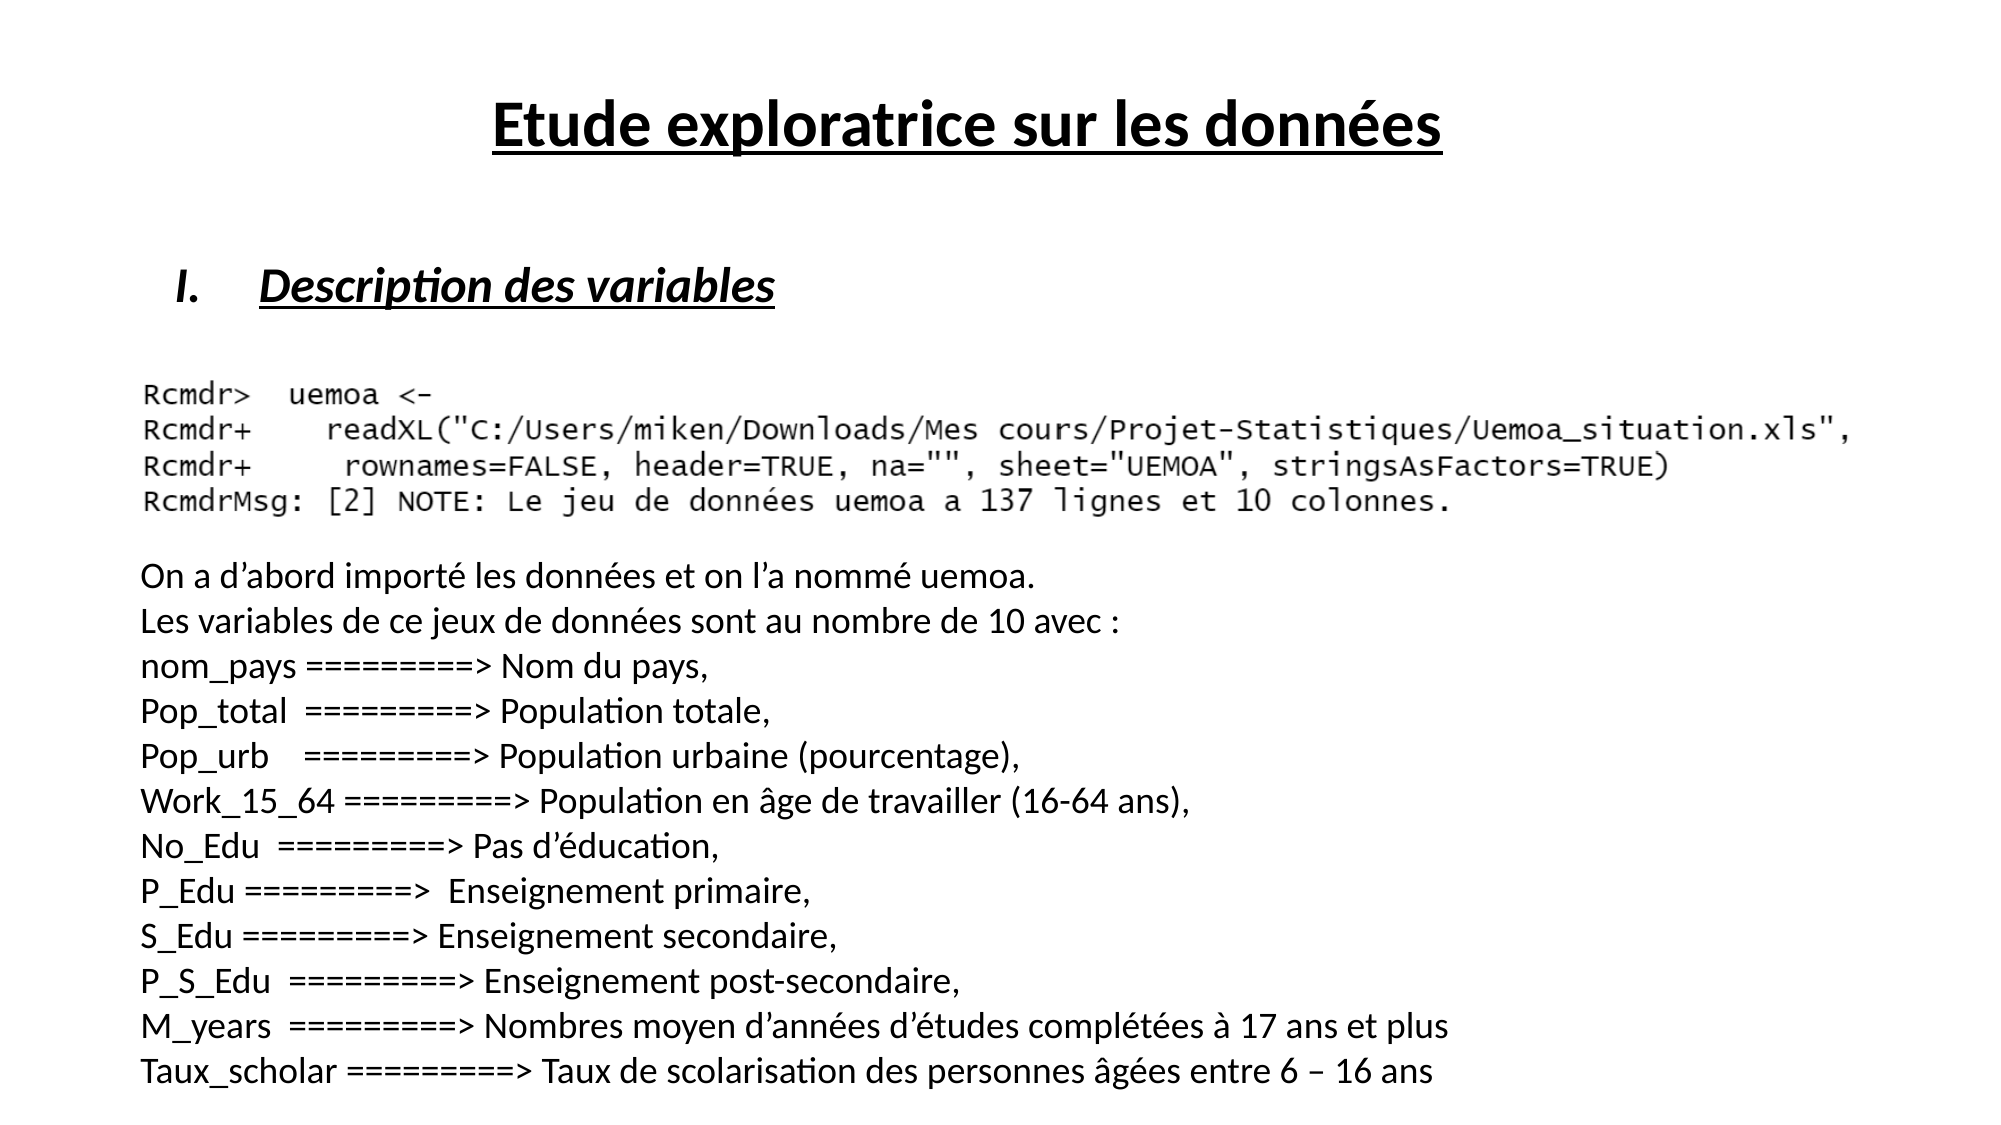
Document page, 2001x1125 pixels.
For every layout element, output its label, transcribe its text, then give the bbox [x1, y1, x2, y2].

text_box Description des variables [159, 245, 799, 320]
text_box On a d’abord importé les données et on l’a nommé uemoa. Les variables de ce jeux de données sont au nombre de 10 avec : nom_pays =========> Nom du pays, Pop_total =========> Population totale, Pop_urb =========> Population urbaine (pourcentage), Work_15_64 =========> Population en âge de travailler (16-64 ans), No_Edu =========> Pas d’éducation, P_Edu =========> Enseignement primaire, S_Edu =========> Enseignement secondaire, P_S_Edu =========> Enseignement post-secondaire, M_years =========> Nombres moyen d’années d’études complétées à 17 ans et plus Taux_scholar =========> Taux de scolarisation des personnes âgées entre 6 – 16 ans [125, 543, 1875, 1099]
text_box Etude exploratrice sur les données [415, 72, 1519, 168]
picture [138, 360, 1975, 544]
